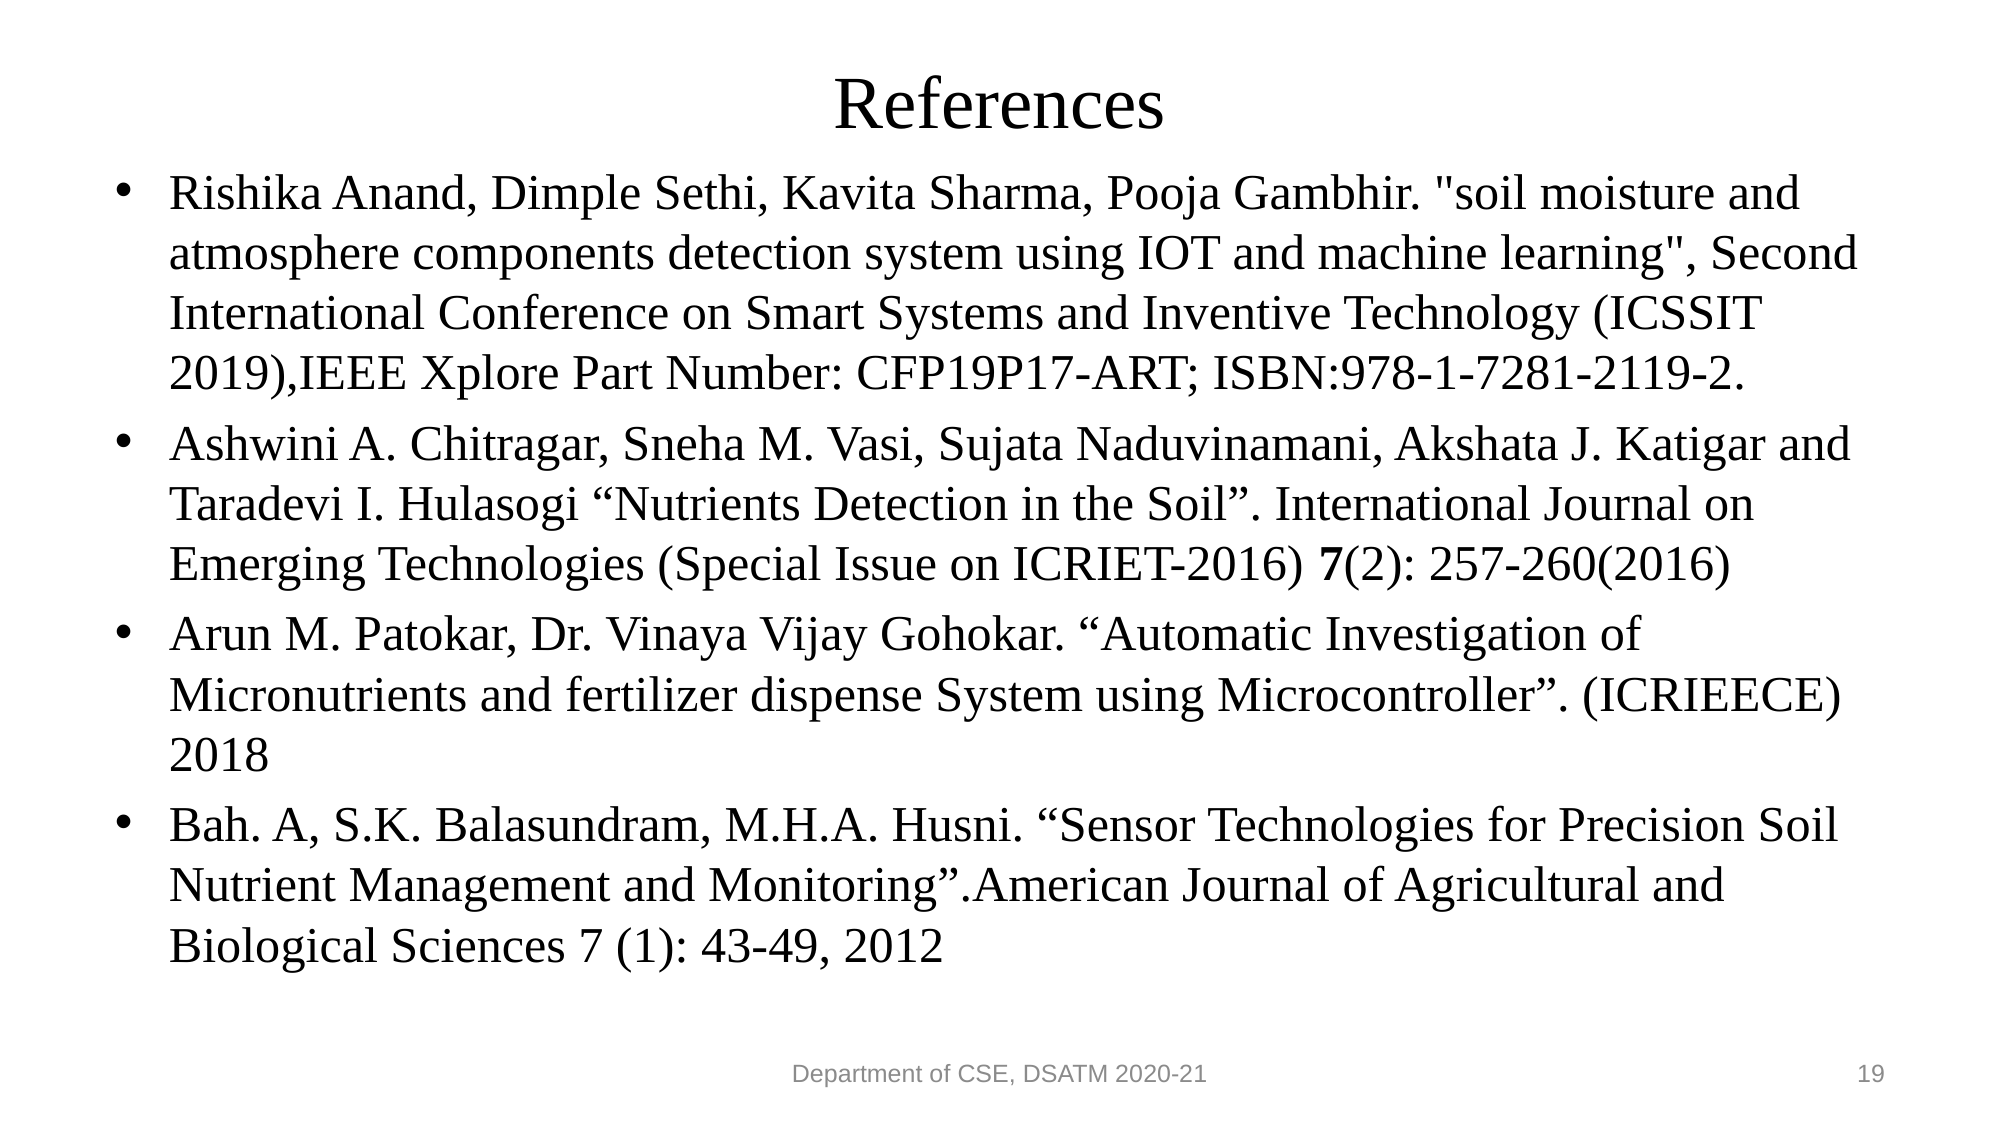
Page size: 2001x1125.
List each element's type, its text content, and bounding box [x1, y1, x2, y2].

slide_number 19 [1433, 1042, 1900, 1103]
footer Department of CSE, DSATM 2020-21 [683, 1042, 1317, 1103]
list Rishika Anand, Dimple Sethi, Kavita Sharma, Pooja Gambhir. "soil moisture and atmosphere components detection system using IOT and machine learning", Second International Conference on Smart Systems and Inventive Technology (ICSSIT 2019),IEEE Xplore Part Number: CFP19P17-ART; ISBN:978-1-7281-2119-2. Ashwini A. Chitragar, Sneha M. Vasi, Sujata Naduvinamani, Akshata J. Katigar and Taradevi I. Hulasogi “Nutrients Detection in the Soil”. International Journal on Emerging Technologies (Special Issue on ICRIET-2016) 7(2): 257-260(2016) Arun M. Patokar, Dr. Vinaya Vijay Gohokar. “Automatic Investigation of Micronutrients and fertilizer dispense System using Microcontroller”. (ICRIEECE) 2018 Bah. A, S.K. Balasundram, M.H.A. Husni. “Sensor Technologies for Precision Soil Nutrient Management and Monitoring”.American Journal of Agricultural and Biological Sciences 7 (1): 43-49, 2012 [99, 151, 1900, 1005]
title References [99, 45, 1900, 151]
